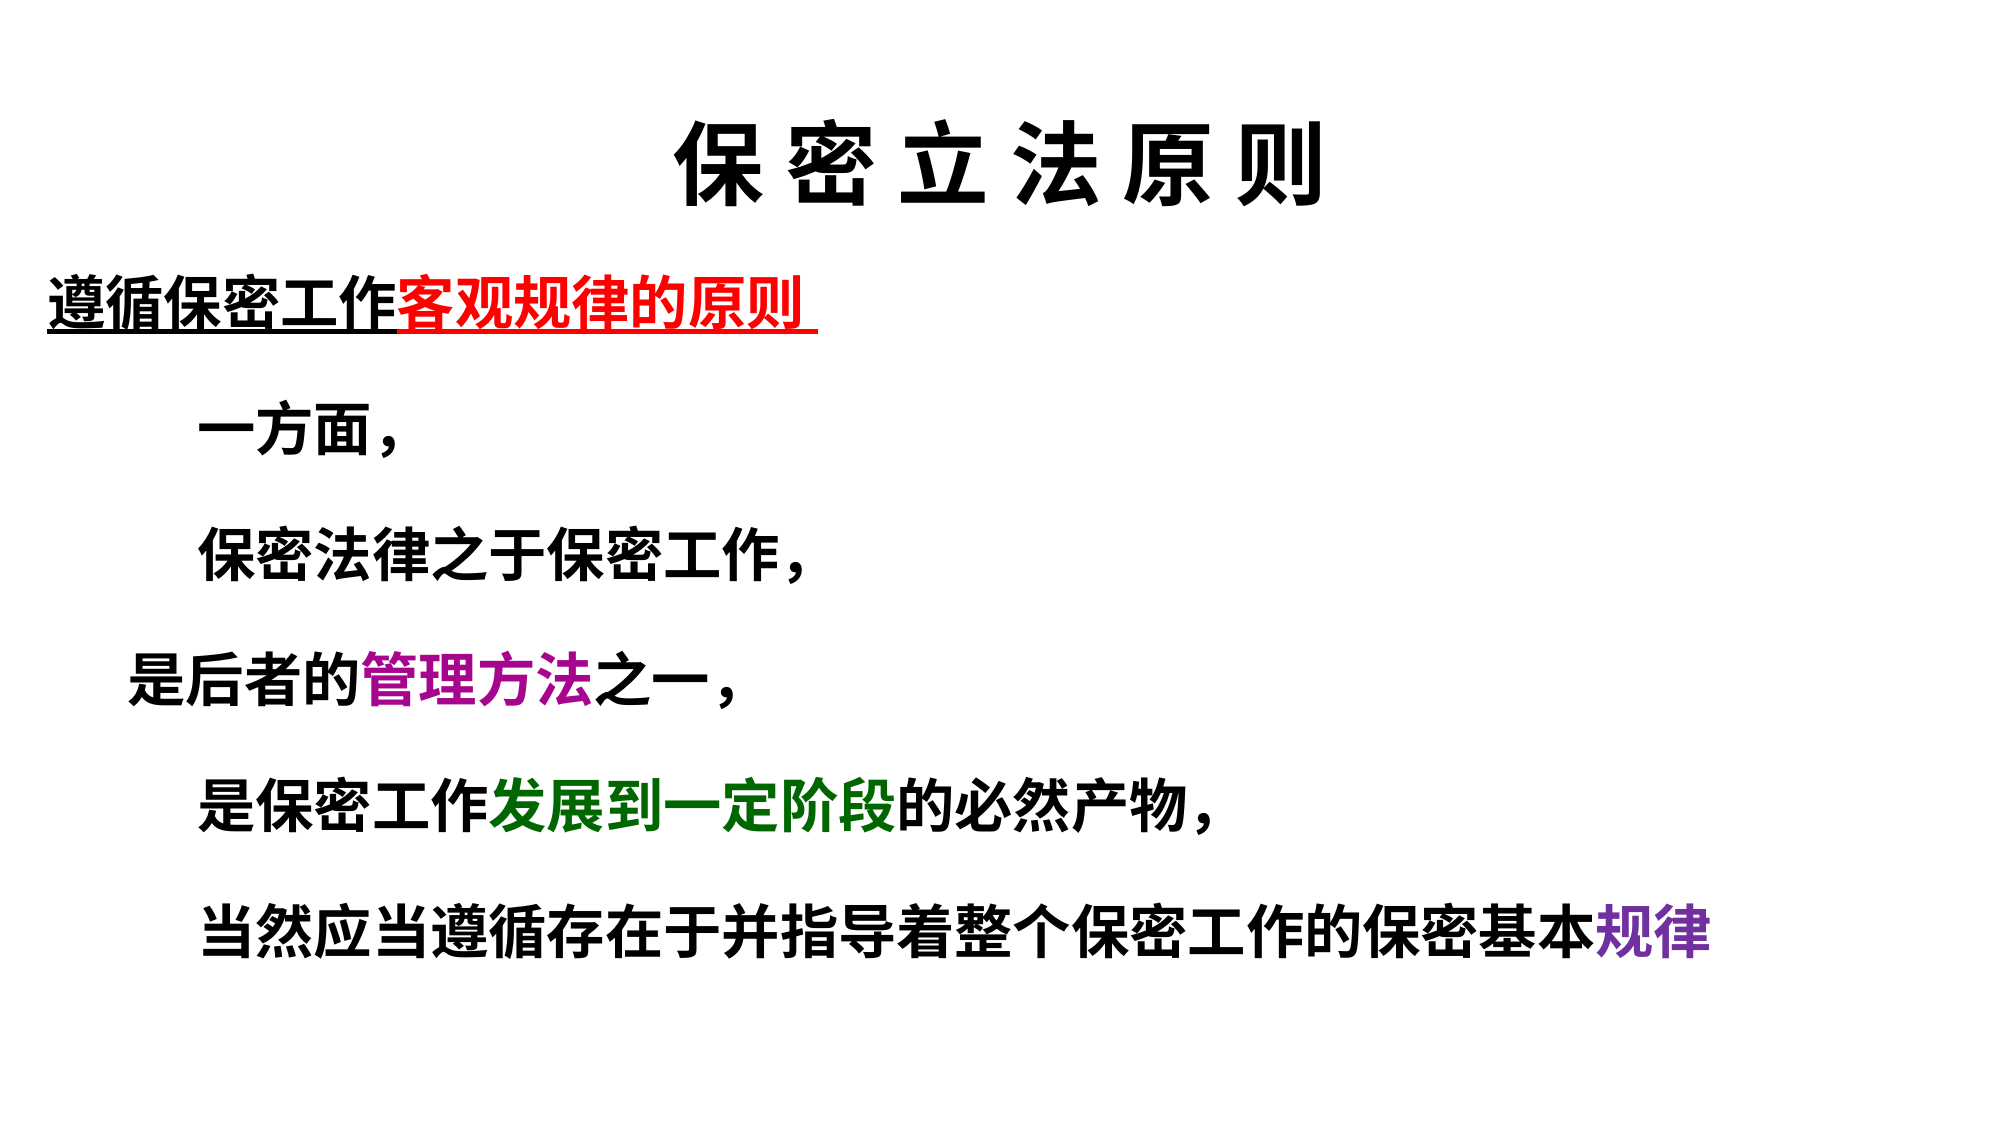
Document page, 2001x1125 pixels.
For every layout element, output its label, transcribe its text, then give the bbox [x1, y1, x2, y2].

title 保 密 立 法 原 则 [137, 59, 1863, 224]
list 遵循保密工作客观规律的原则 一方面， 保密法律之于保密工作， 是后者的管理方法之一， 是保密工作发展到一定阶段的必然产物， 当然应当遵循存在于并指导着整个保密工作的保密基本规律 [32, 224, 2000, 1125]
